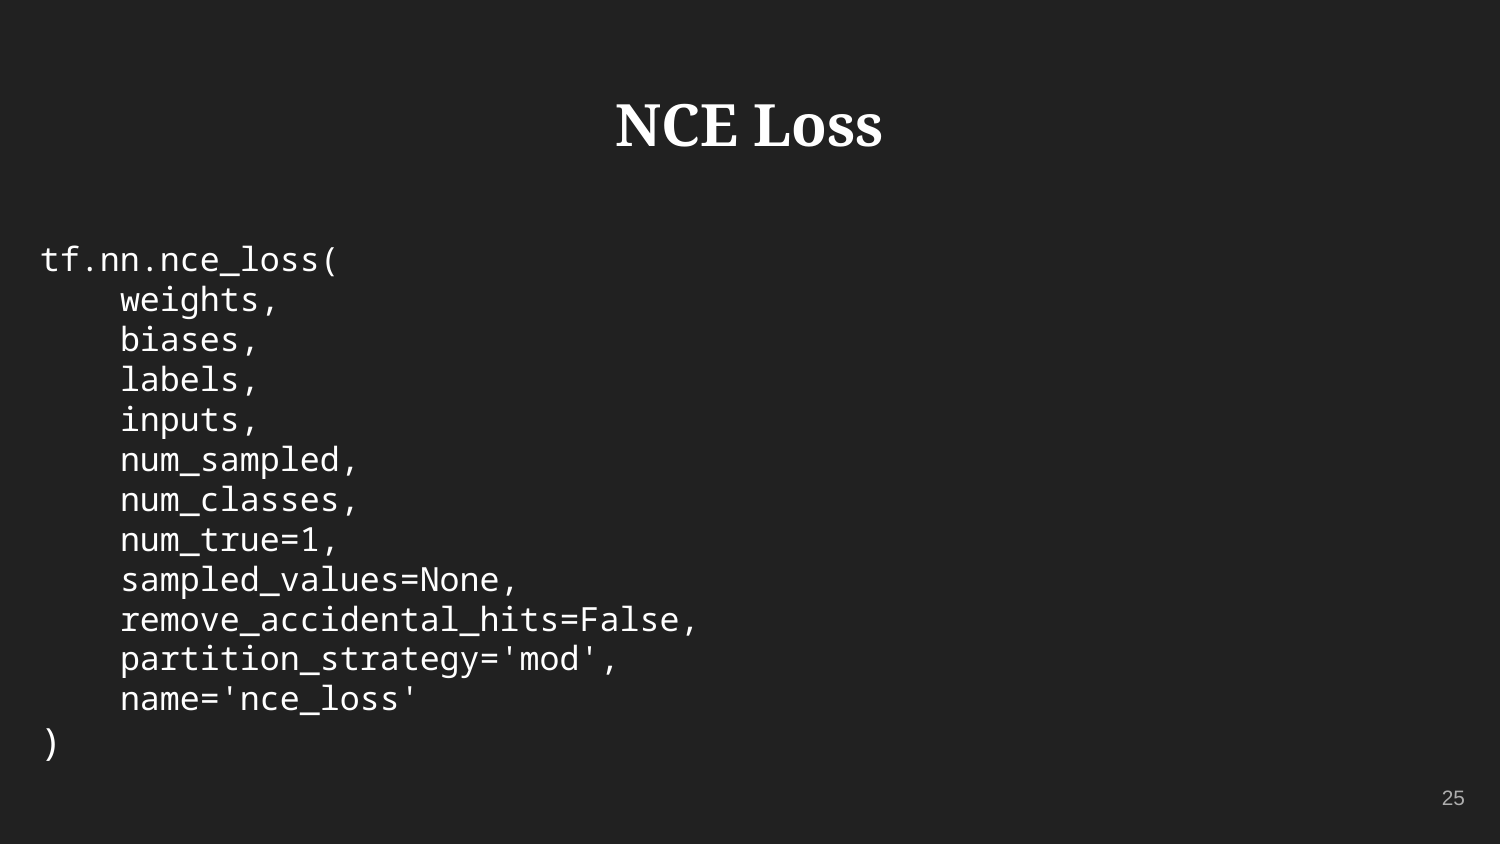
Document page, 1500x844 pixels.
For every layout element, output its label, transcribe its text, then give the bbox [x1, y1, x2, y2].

text_box tf.nn.nce_loss( weights, biases, labels, inputs, num_sampled, num_classes, num_true=1, sampled_values=None, remove_accidental_hits=False, partition_strategy='mod', name='nce_loss' ) [24, 223, 1475, 775]
slide_number ‹#› [1389, 764, 1480, 830]
title NCE Loss [51, 72, 1449, 167]
